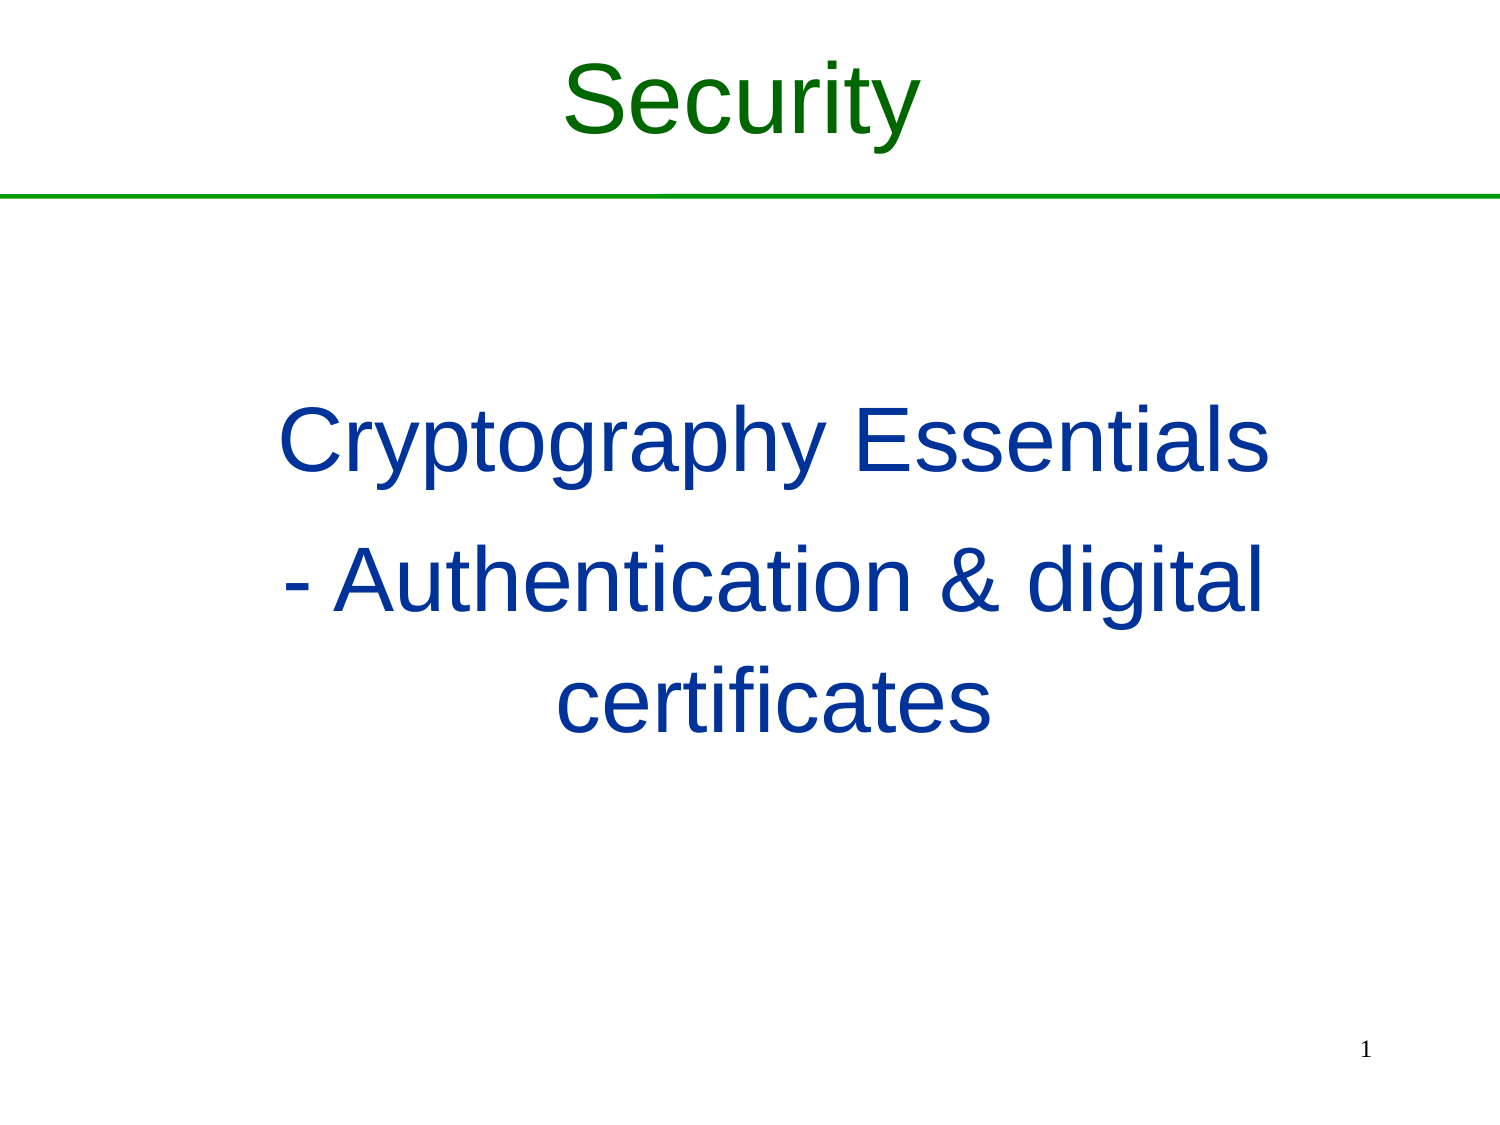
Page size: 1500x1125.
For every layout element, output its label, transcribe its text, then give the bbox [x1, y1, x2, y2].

title Security [112, 37, 1388, 150]
slide_number 1 [1074, 1024, 1388, 1101]
subtitle Cryptography Essentials - Authentication & digital certificates [179, 361, 1371, 650]
